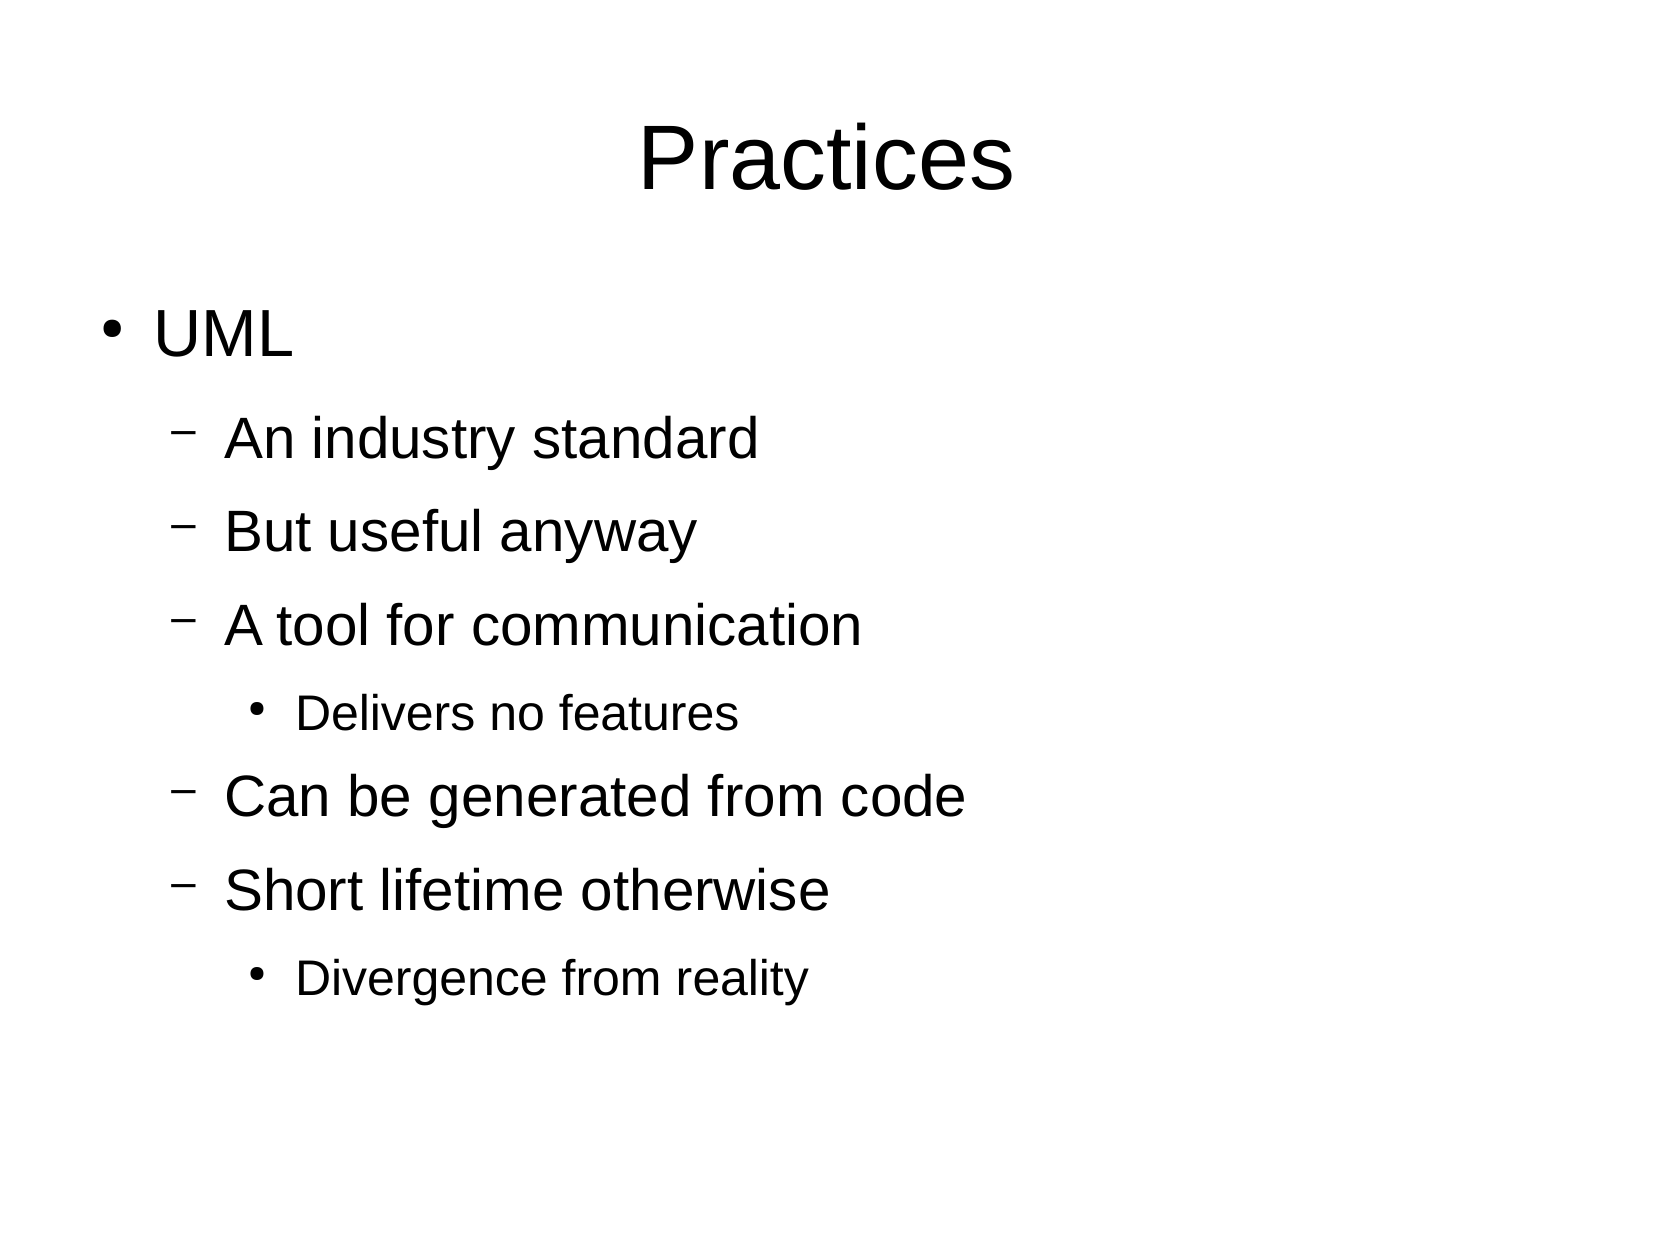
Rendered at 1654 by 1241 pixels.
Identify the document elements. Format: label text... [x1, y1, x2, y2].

list UML An industry standard But useful anyway A tool for communication Delivers no features Can be generated from code Short lifetime otherwise Divergence from reality [82, 290, 1538, 1010]
title Practices [82, 49, 1571, 257]
